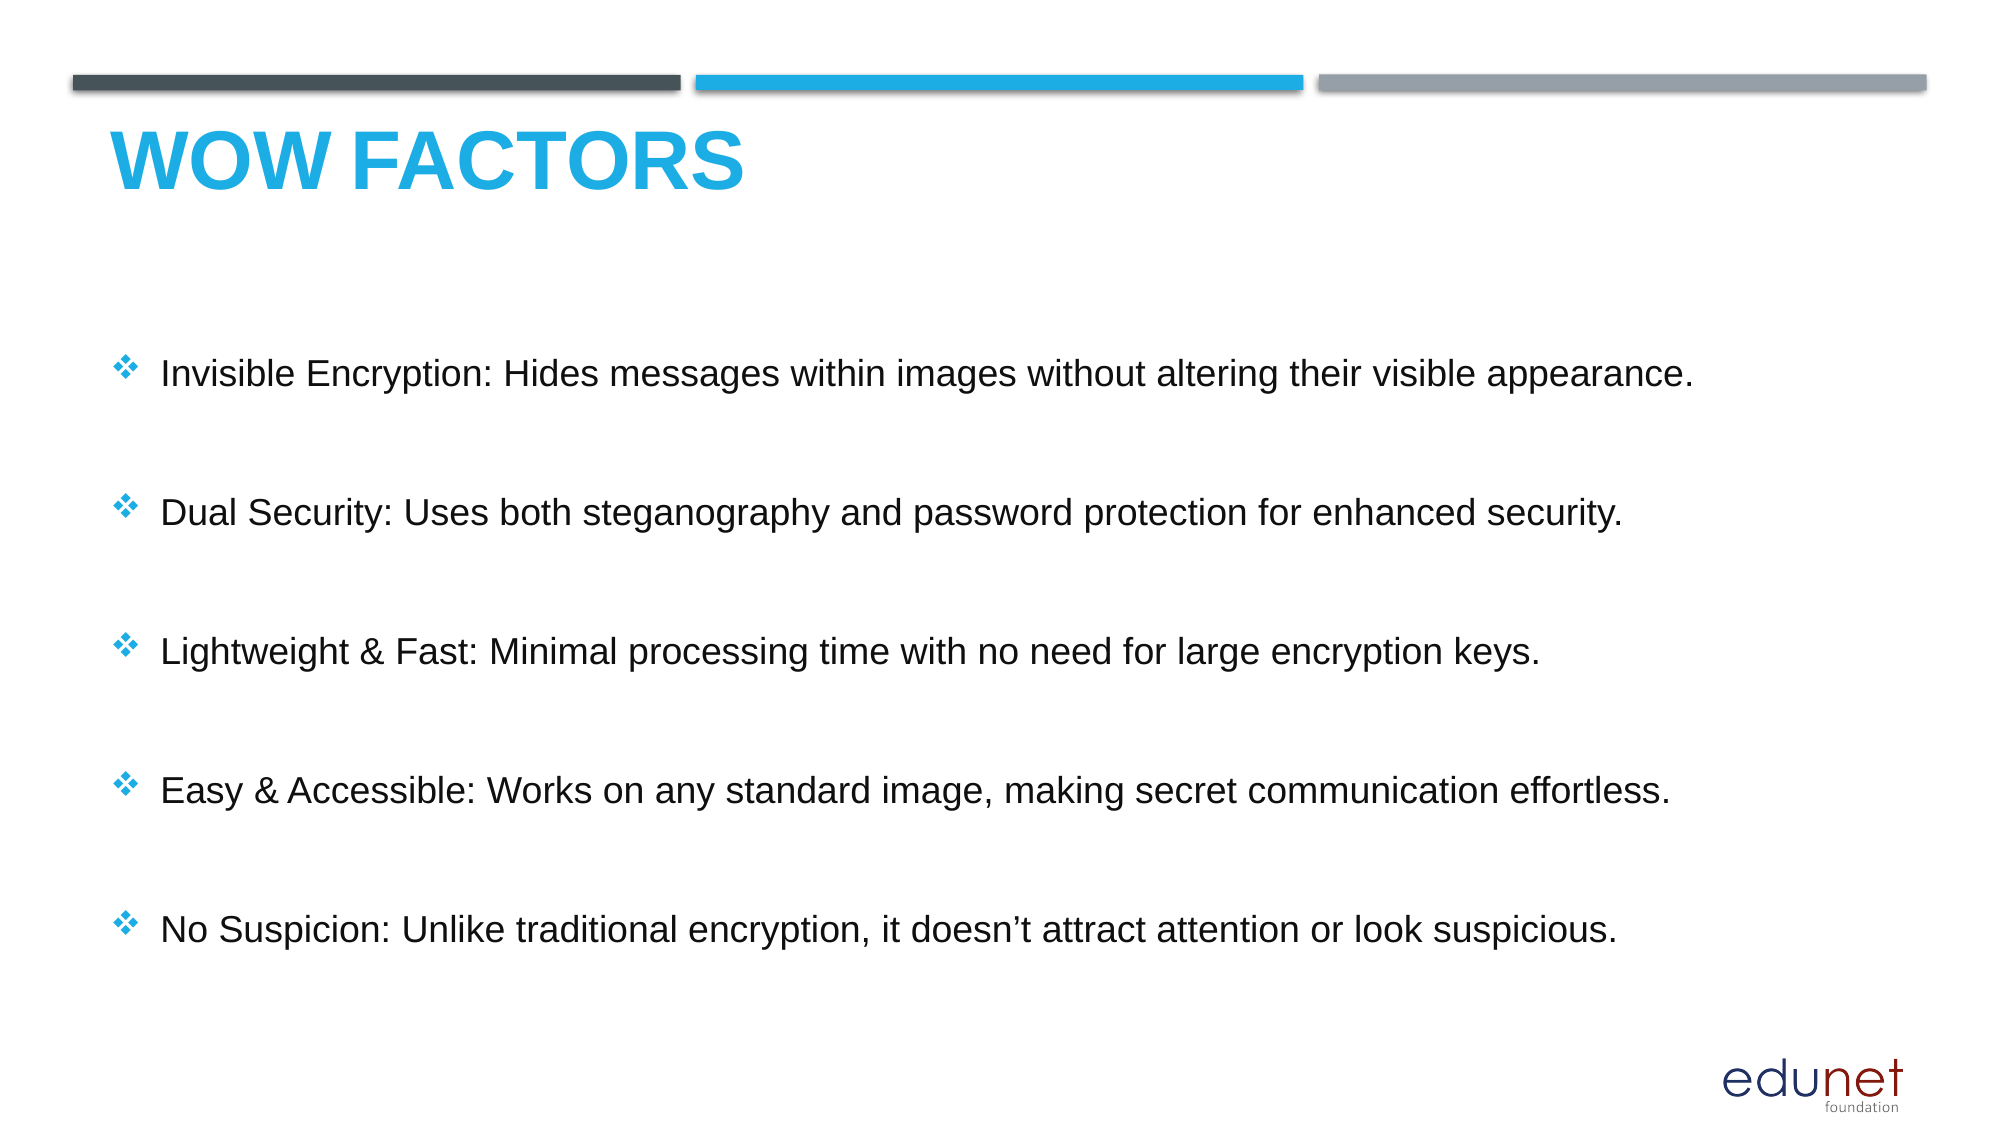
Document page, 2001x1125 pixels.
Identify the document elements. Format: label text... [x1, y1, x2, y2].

picture [1719, 1056, 1905, 1116]
title Wow factors [95, 126, 1905, 214]
list Invisible Encryption: Hides messages within images without altering their visible appearance. Dual Security: Uses both steganography and password protection for enhanced security. Lightweight & Fast: Minimal processing time with no need for large encryption keys. Easy & Accessible: Works on any standard image, making secret communication effortless. No Suspicion: Unlike traditional encryption, it doesn’t attract attention or look suspicious. [95, 263, 1905, 1031]
